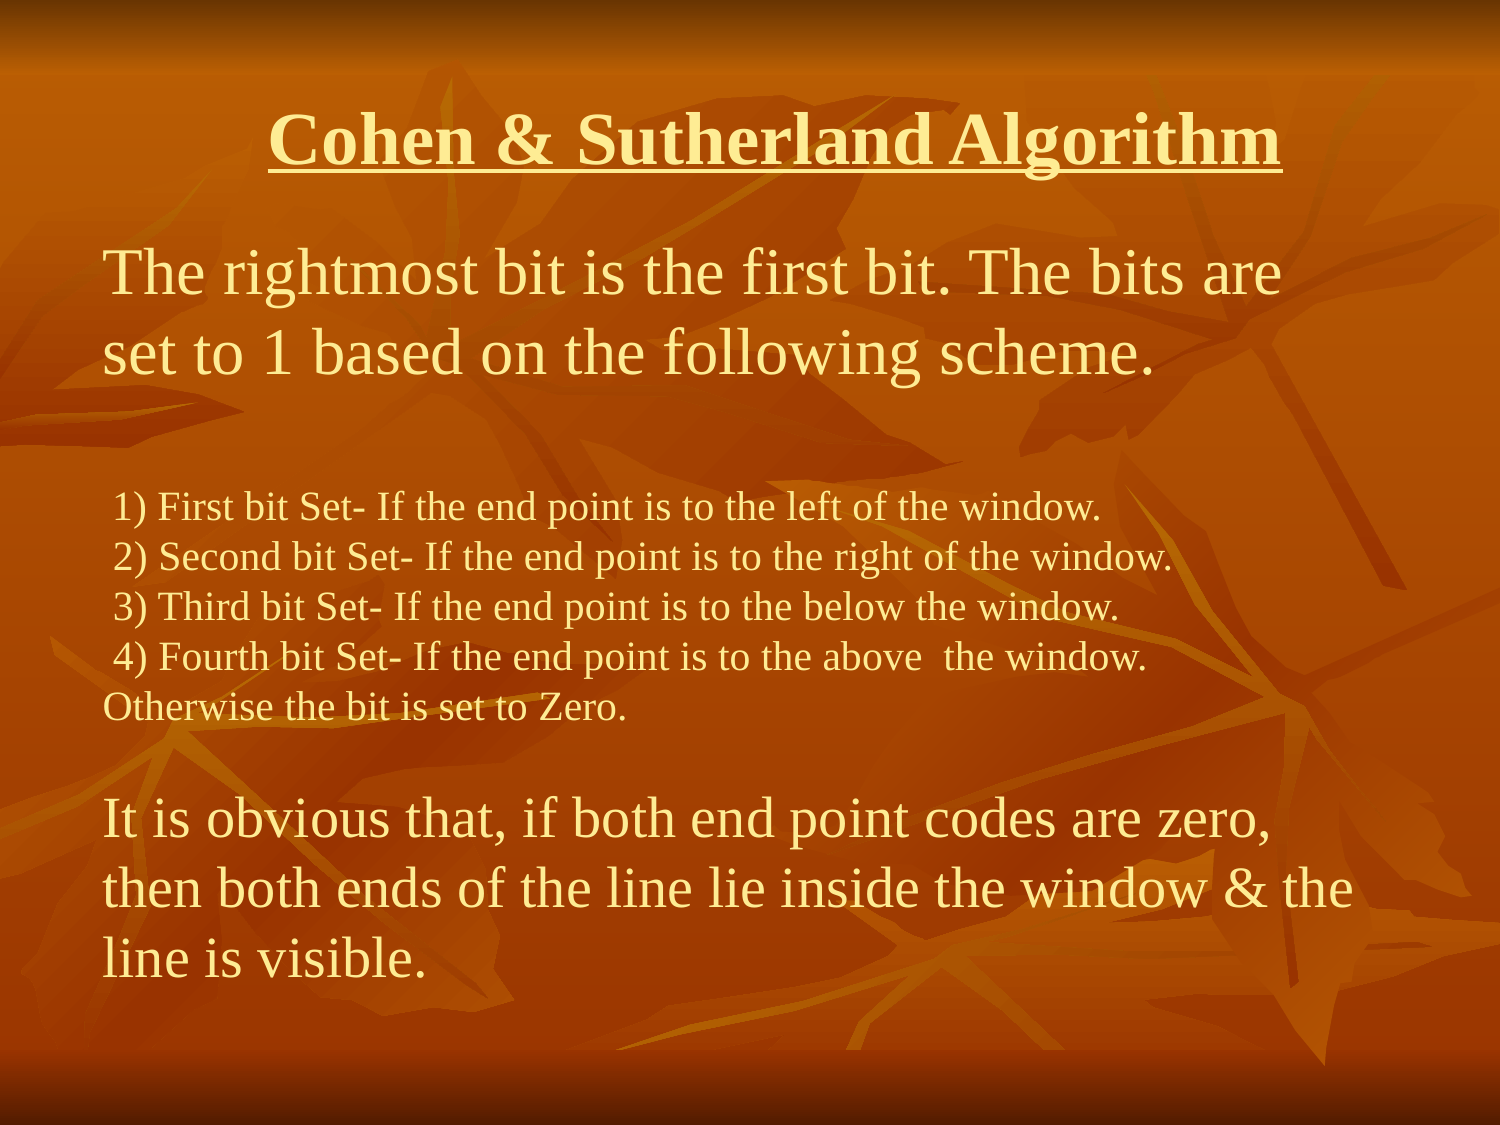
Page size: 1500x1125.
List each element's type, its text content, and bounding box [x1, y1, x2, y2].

subtitle The rightmost bit is the first bit. The bits are set to 1 based on the following scheme. 1) First bit Set- If the end point is to the left of the window. 2) Second bit Set- If the end point is to the right of the window. 3) Third bit Set- If the end point is to the below the window. 4) Fourth bit Set- If the end point is to the above the window. Otherwise the bit is set to Zero. It is obvious that, if both end point codes are zero, then both ends of the line lie inside the window & the line is visible. [87, 174, 1375, 1025]
title Cohen & Sutherland Algorithm [125, 75, 1400, 175]
